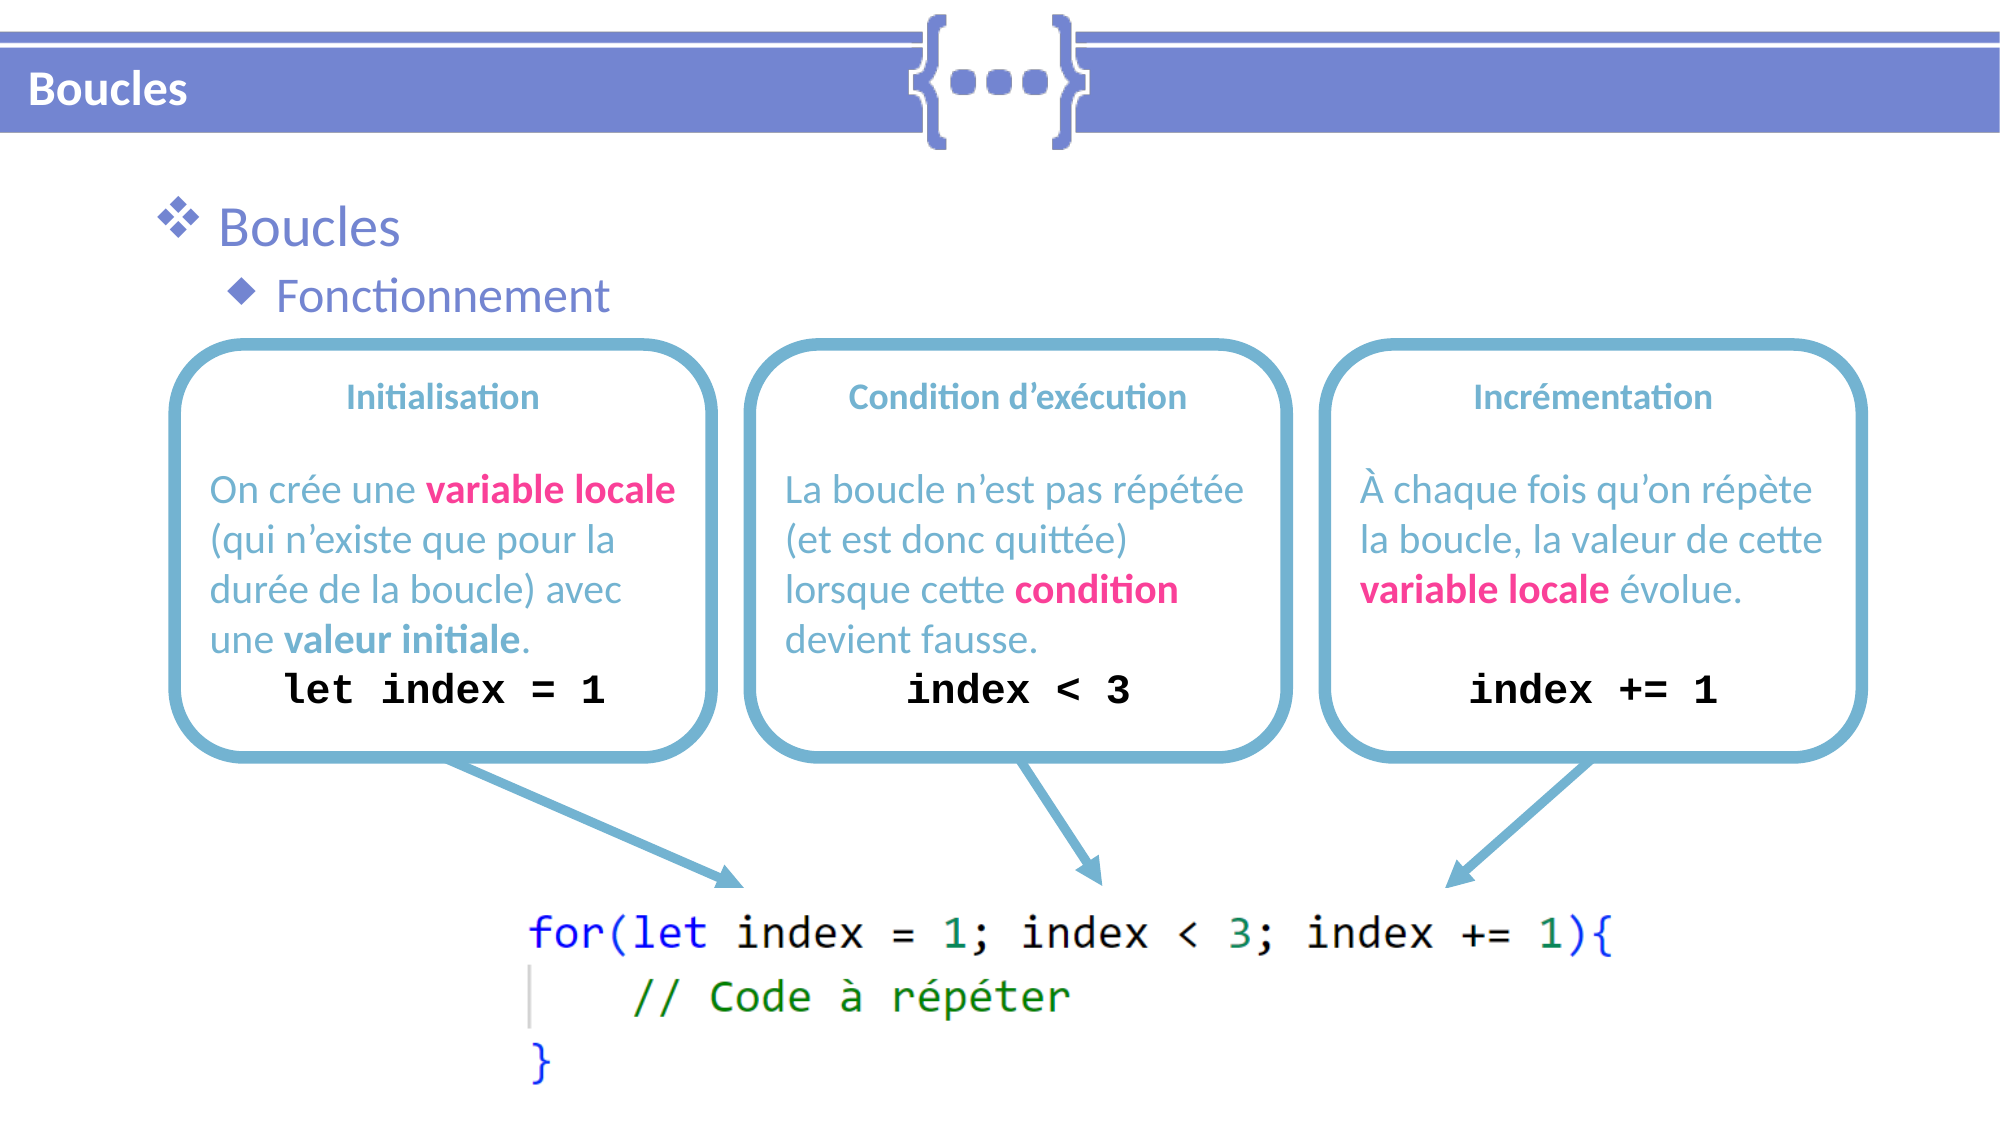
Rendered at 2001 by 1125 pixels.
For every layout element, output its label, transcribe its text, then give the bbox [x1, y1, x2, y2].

text_box Initialisation On crée une variable locale (qui n’existe que pour la durée de la boucle) avec une valeur initiale. let index = 1 [173, 343, 713, 759]
text_box Condition d’exécution La boucle n’est pas répétée (et est donc quittée) lorsque cette condition devient fausse. index < 3 [748, 343, 1288, 759]
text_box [1018, 757, 1103, 886]
list Boucles Fonctionnement [137, 188, 1862, 1014]
title Boucles [12, 58, 913, 120]
picture [507, 888, 1637, 1099]
text_box Incrémentation À chaque fois qu’on répète la boucle, la valeur de cette variable locale évolue. index += 1 [1323, 343, 1863, 759]
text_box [443, 757, 745, 889]
picture [0, 4, 2000, 161]
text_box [1444, 757, 1594, 888]
